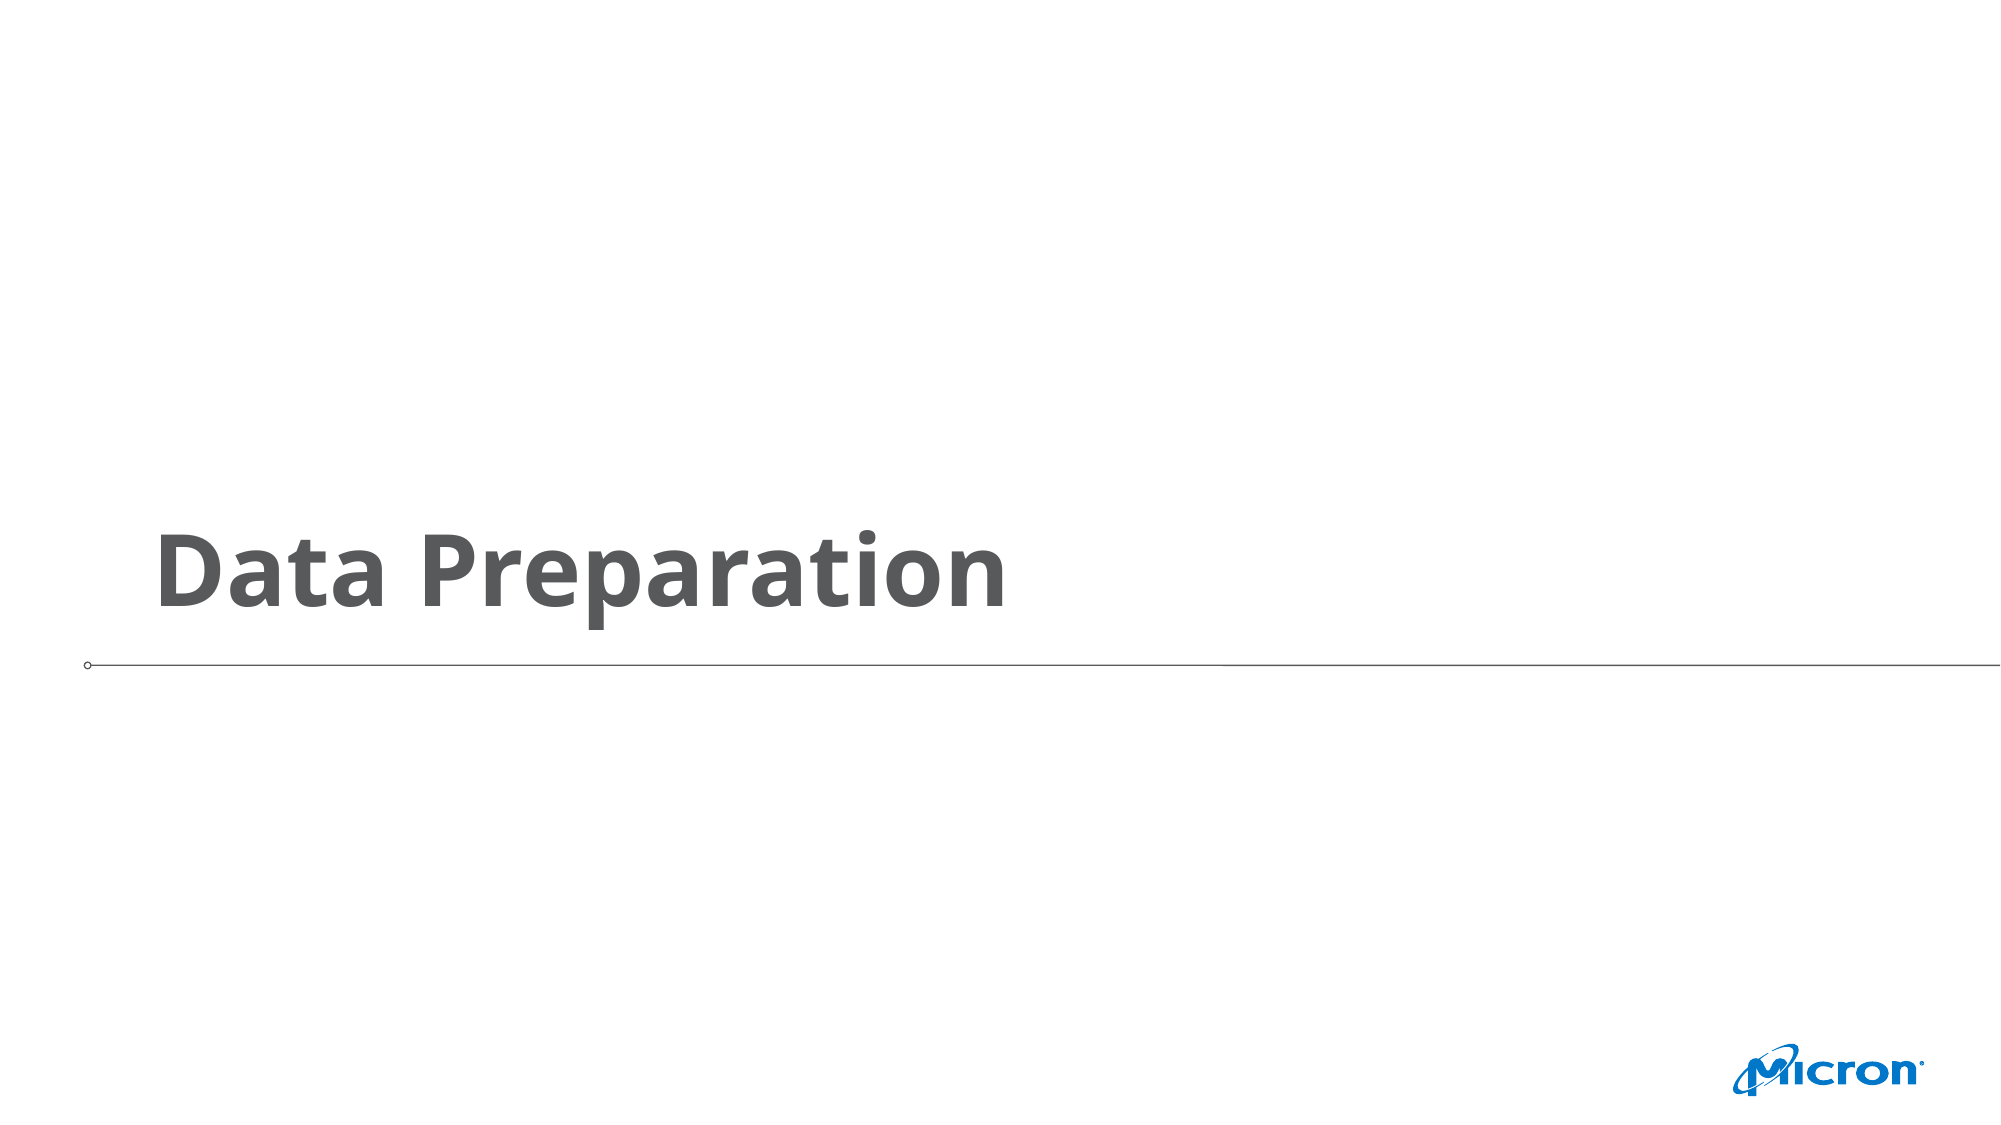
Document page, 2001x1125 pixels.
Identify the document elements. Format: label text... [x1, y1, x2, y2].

title Data Preparation [152, 335, 1922, 627]
